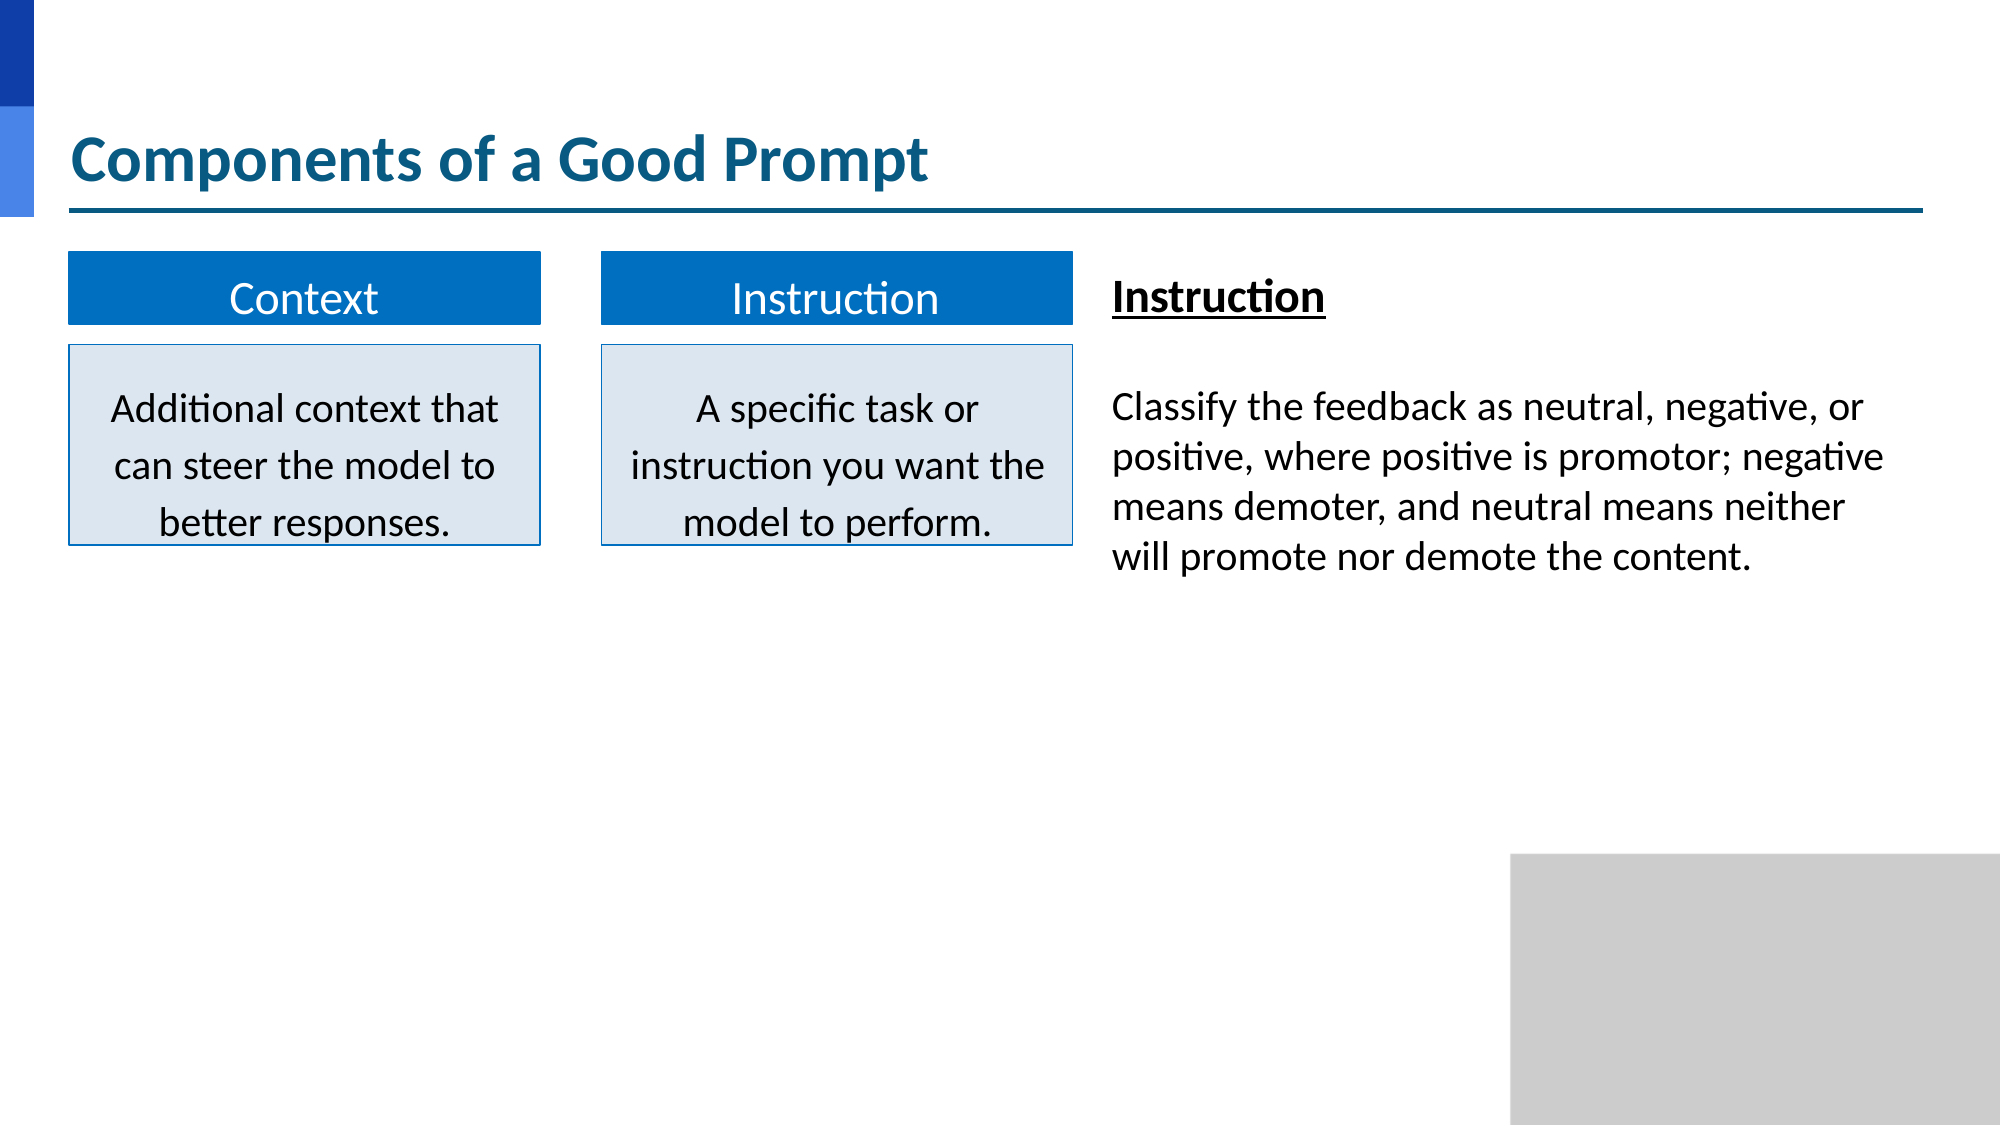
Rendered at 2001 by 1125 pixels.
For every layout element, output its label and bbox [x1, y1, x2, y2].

picture [0, 0, 2000, 1125]
text_box [0, 0, 35, 218]
